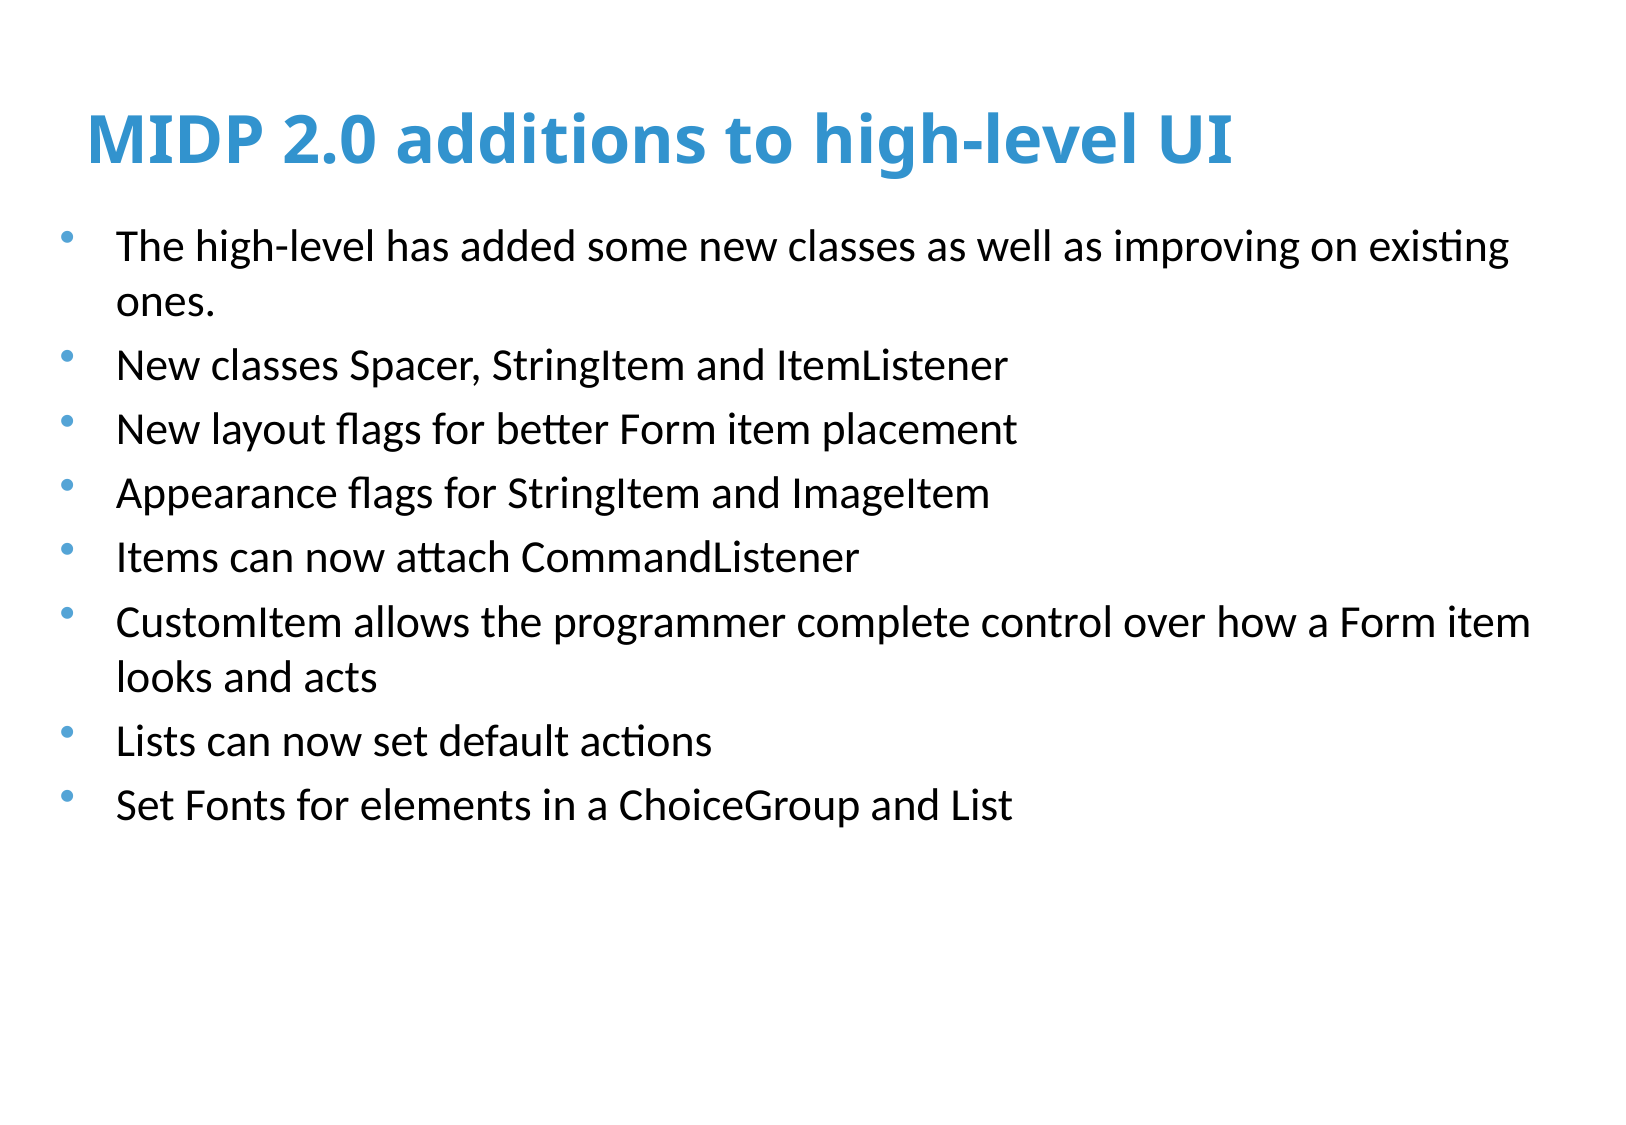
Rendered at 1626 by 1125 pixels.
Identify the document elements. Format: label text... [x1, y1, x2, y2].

title MIDP 2.0 additions to high-level UI [70, 44, 1556, 185]
list The high-level has added some new classes as well as improving on existing ones. New classes Spacer, StringItem and ItemListener New layout flags for better Form item placement Appearance flags for StringItem and ImageItem Items can now attach CommandListener CustomItem allows the programmer complete control over how a Form item looks and acts Lists can now set default actions Set Fonts for elements in a ChoiceGroup and List [44, 207, 1581, 941]
